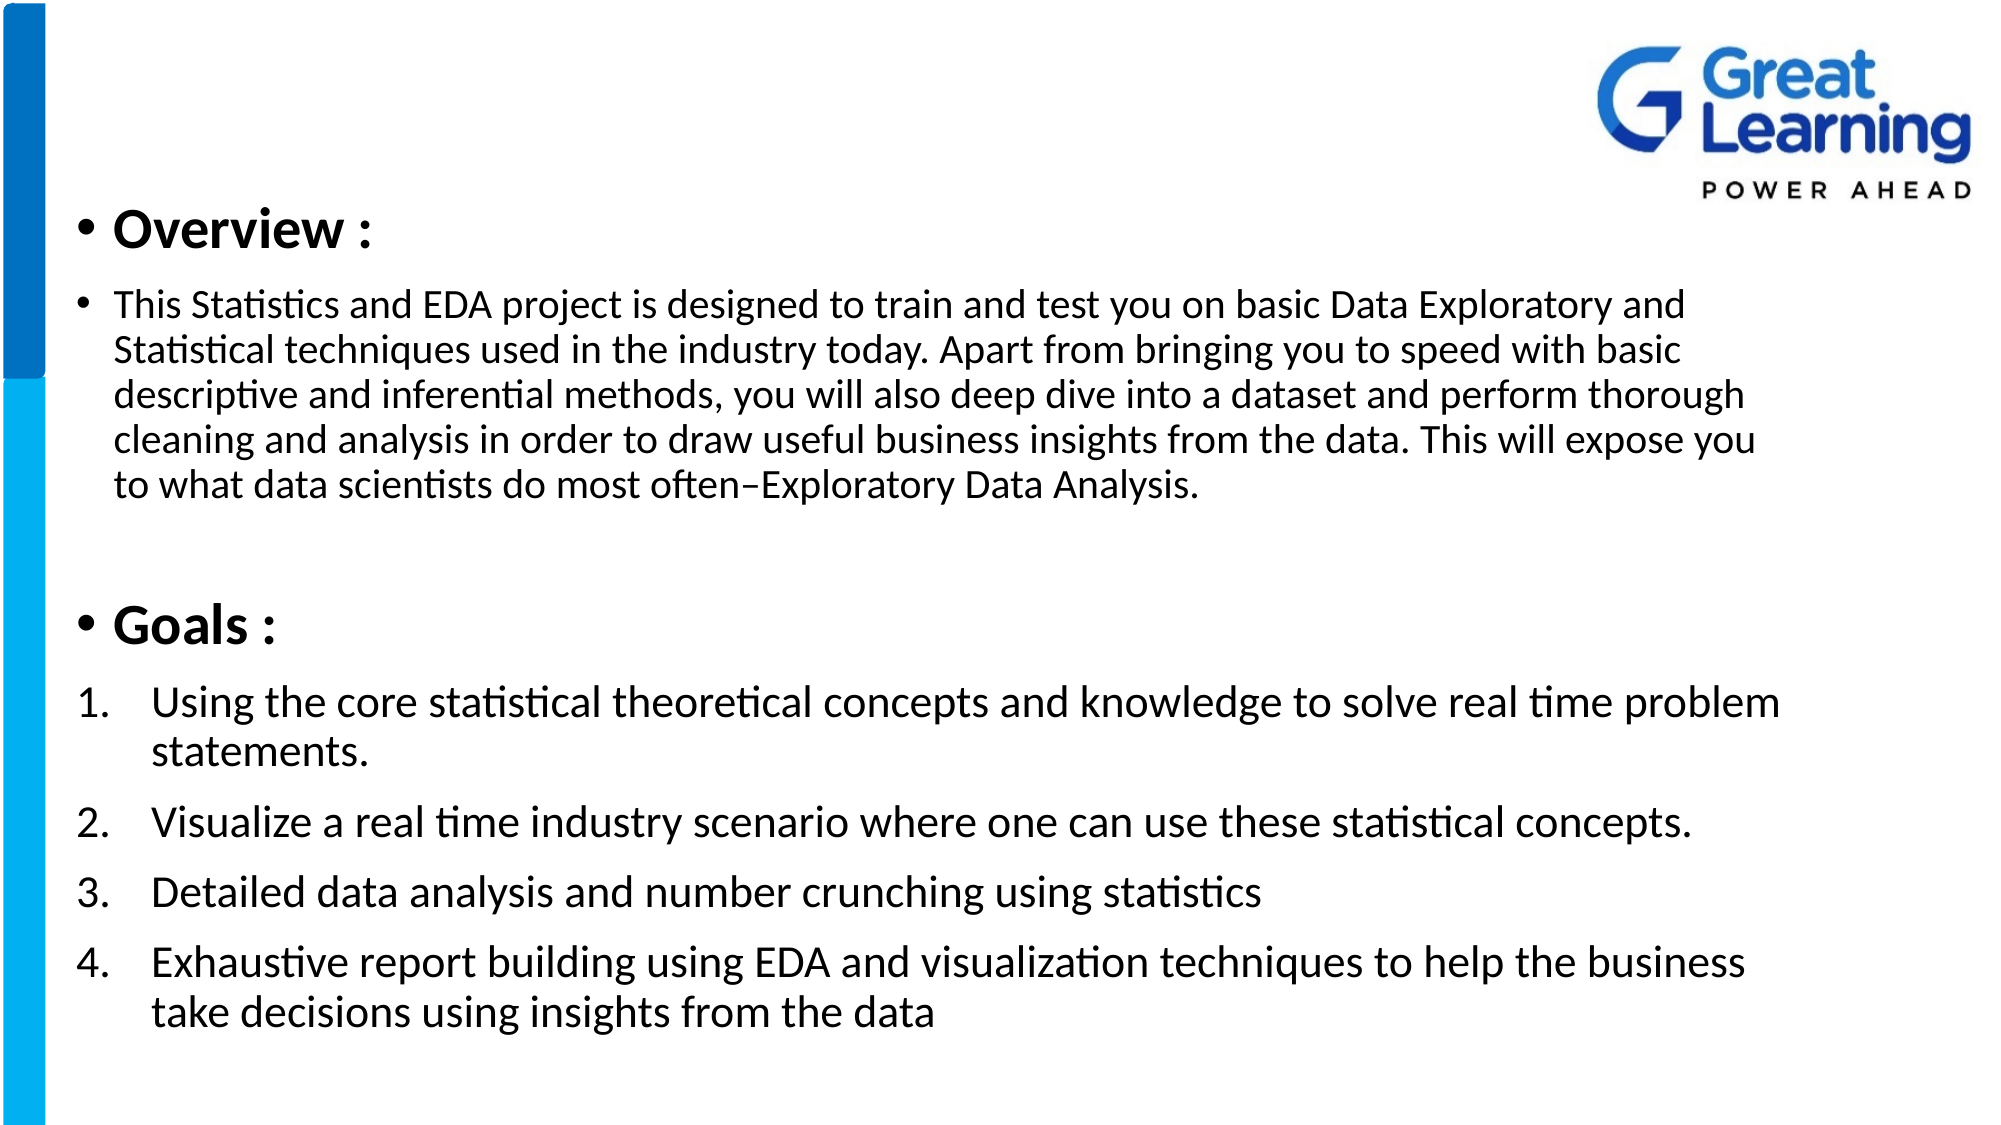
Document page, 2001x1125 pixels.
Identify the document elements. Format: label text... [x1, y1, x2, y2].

text_box [3, 376, 46, 1125]
text_box [3, 2, 46, 379]
picture [1571, 24, 2000, 216]
list Overview : This Statistics and EDA project is designed to train and test you on basic Data Exploratory and Statistical techniques used in the industry today. Apart from bringing you to speed with basic descriptive and inferential methods, you will also deep dive into a dataset and perform thorough cleaning and analysis in order to draw useful business insights from the data. This will expose you to what data scientists do most often–Exploratory Data Analysis. Goals : Using the core statistical theoretical concepts and knowledge to solve real time problem statements. Visualize a real time industry scenario where one can use these statistical concepts. Detailed data analysis and number crunching using statistics Exhaustive report building using EDA and visualization techniques to help the business take decisions using insights from the data [61, 191, 1801, 1104]
